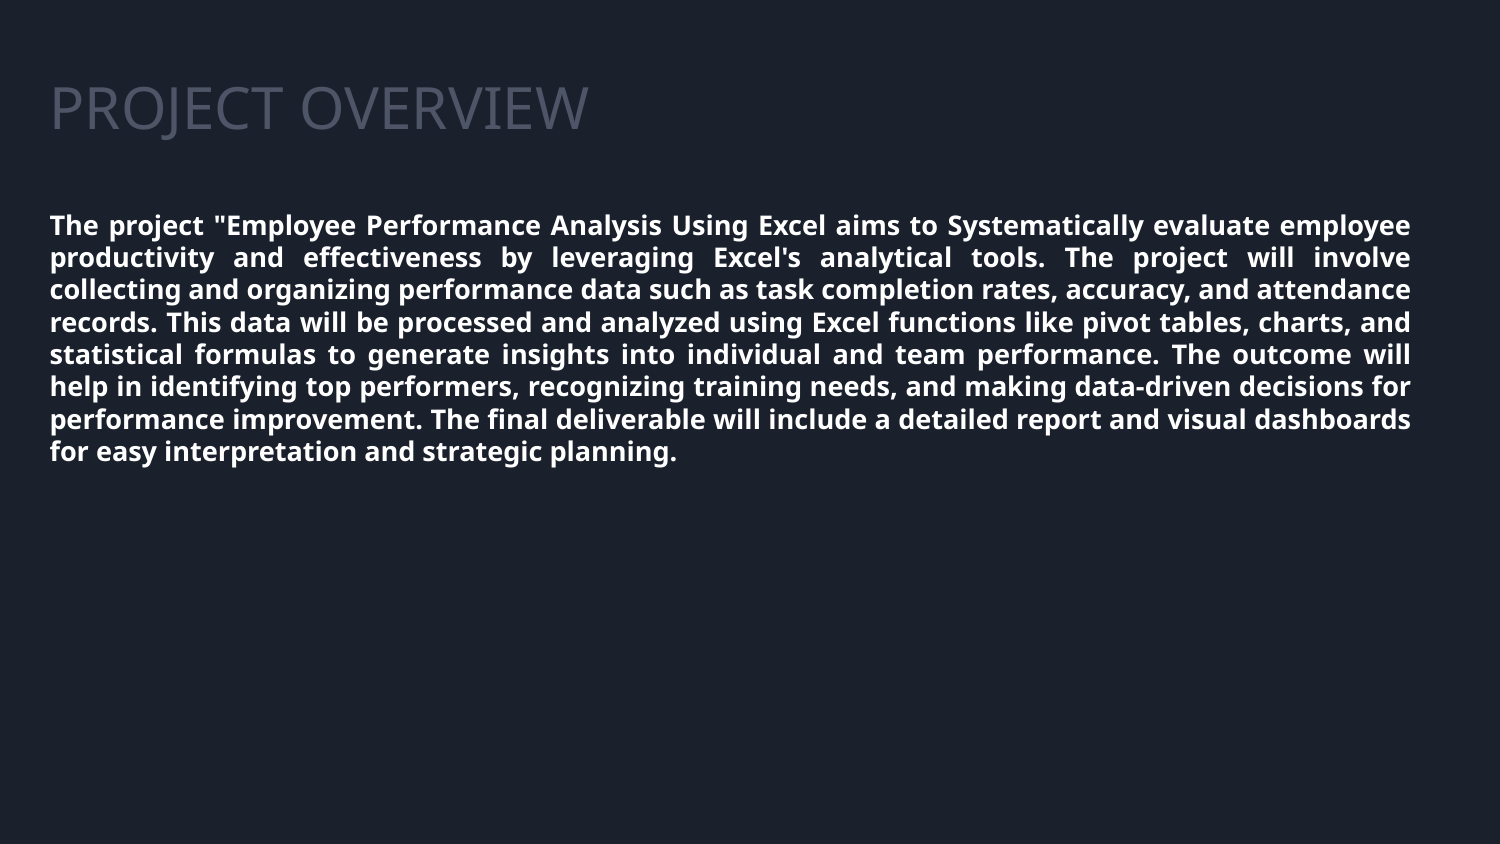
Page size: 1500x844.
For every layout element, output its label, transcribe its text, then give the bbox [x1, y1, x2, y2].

list The project "Employee Performance Analysis Using Excel aims to Systematically evaluate employee productivity and effectiveness by leveraging Excel's analytical tools. The project will involve collecting and organizing performance data such as task completion rates, accuracy, and attendance records. This data will be processed and analyzed using Excel functions like pivot tables, charts, and statistical formulas to generate insights into individual and team performance. The outcome will help in identifying top performers, recognizing training needs, and making data-driven decisions for performance improvement. The final deliverable will include a detailed report and visual dashboards for easy interpretation and strategic planning. [34, 193, 1427, 800]
title PROJECT OVERVIEW [34, 0, 1500, 529]
